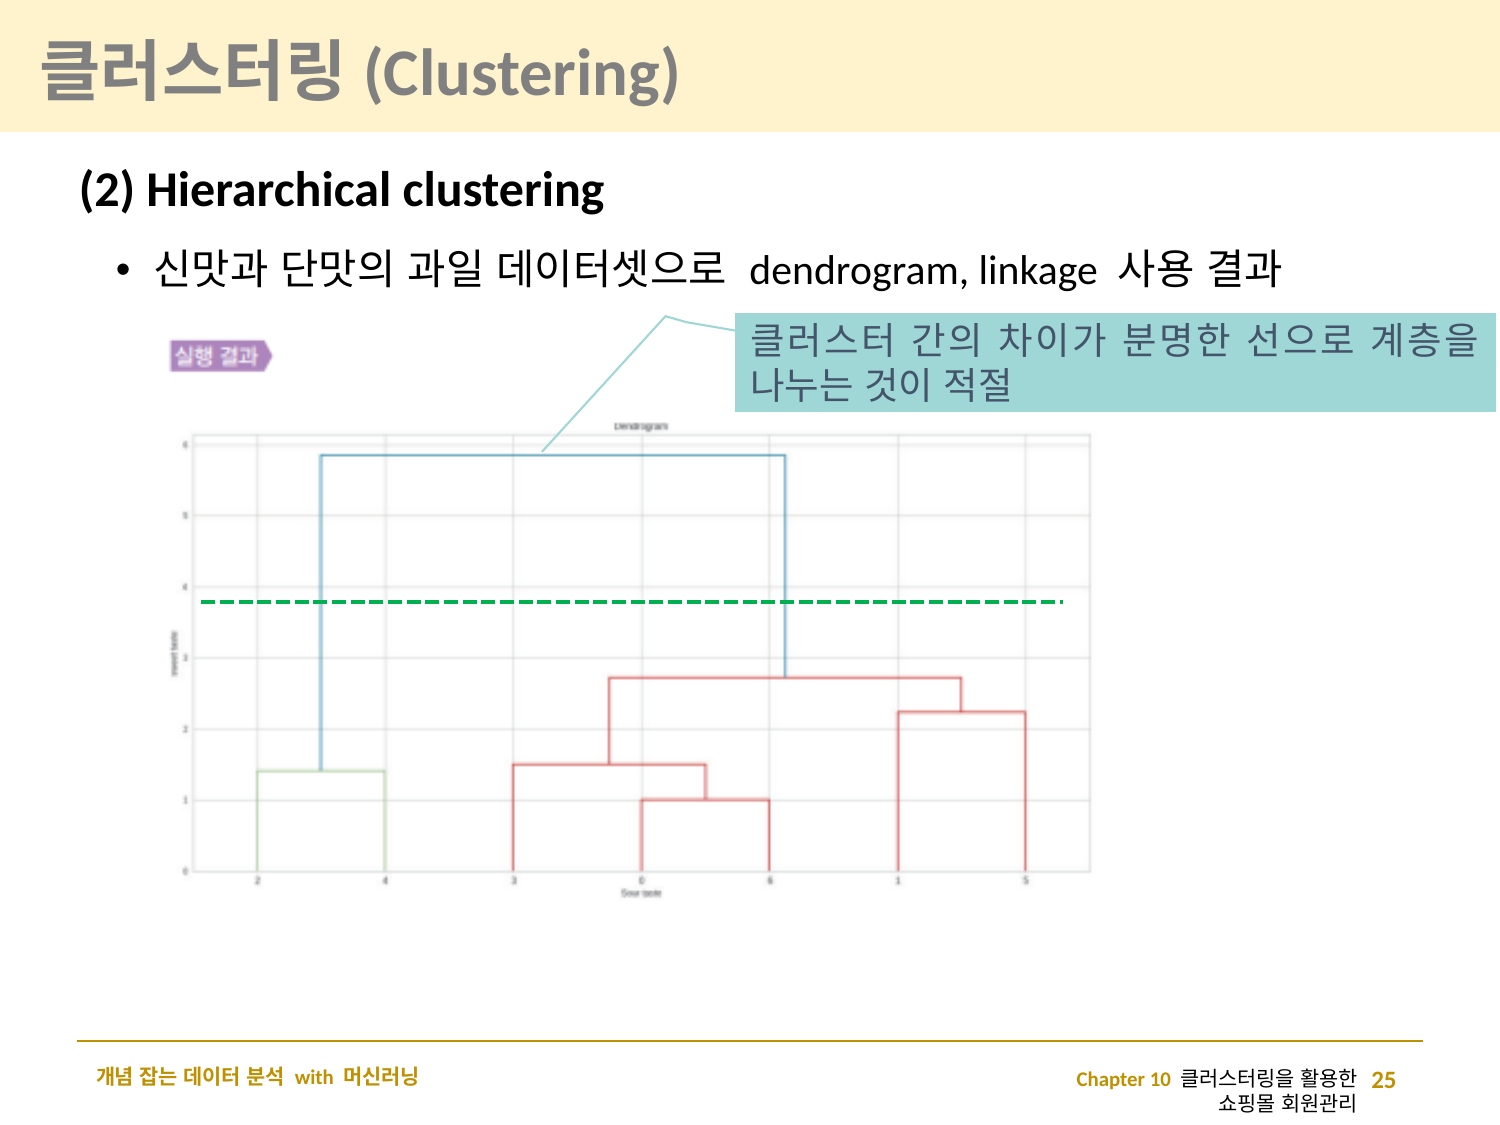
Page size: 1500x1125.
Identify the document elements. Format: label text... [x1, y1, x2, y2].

list (2) Hierarchical clustering [64, 155, 1369, 232]
title 클러스터링(Clustering) [24, 30, 1319, 119]
text_box 클러스터 간의 차이가 분명한 선으로 계층을 나누는 것이 적절 [651, 313, 1496, 412]
list 신맛과 단맛의 과일 데이터셋으로 dendrogram, linkage 사용 결과 [100, 241, 1390, 937]
picture [151, 330, 1105, 907]
